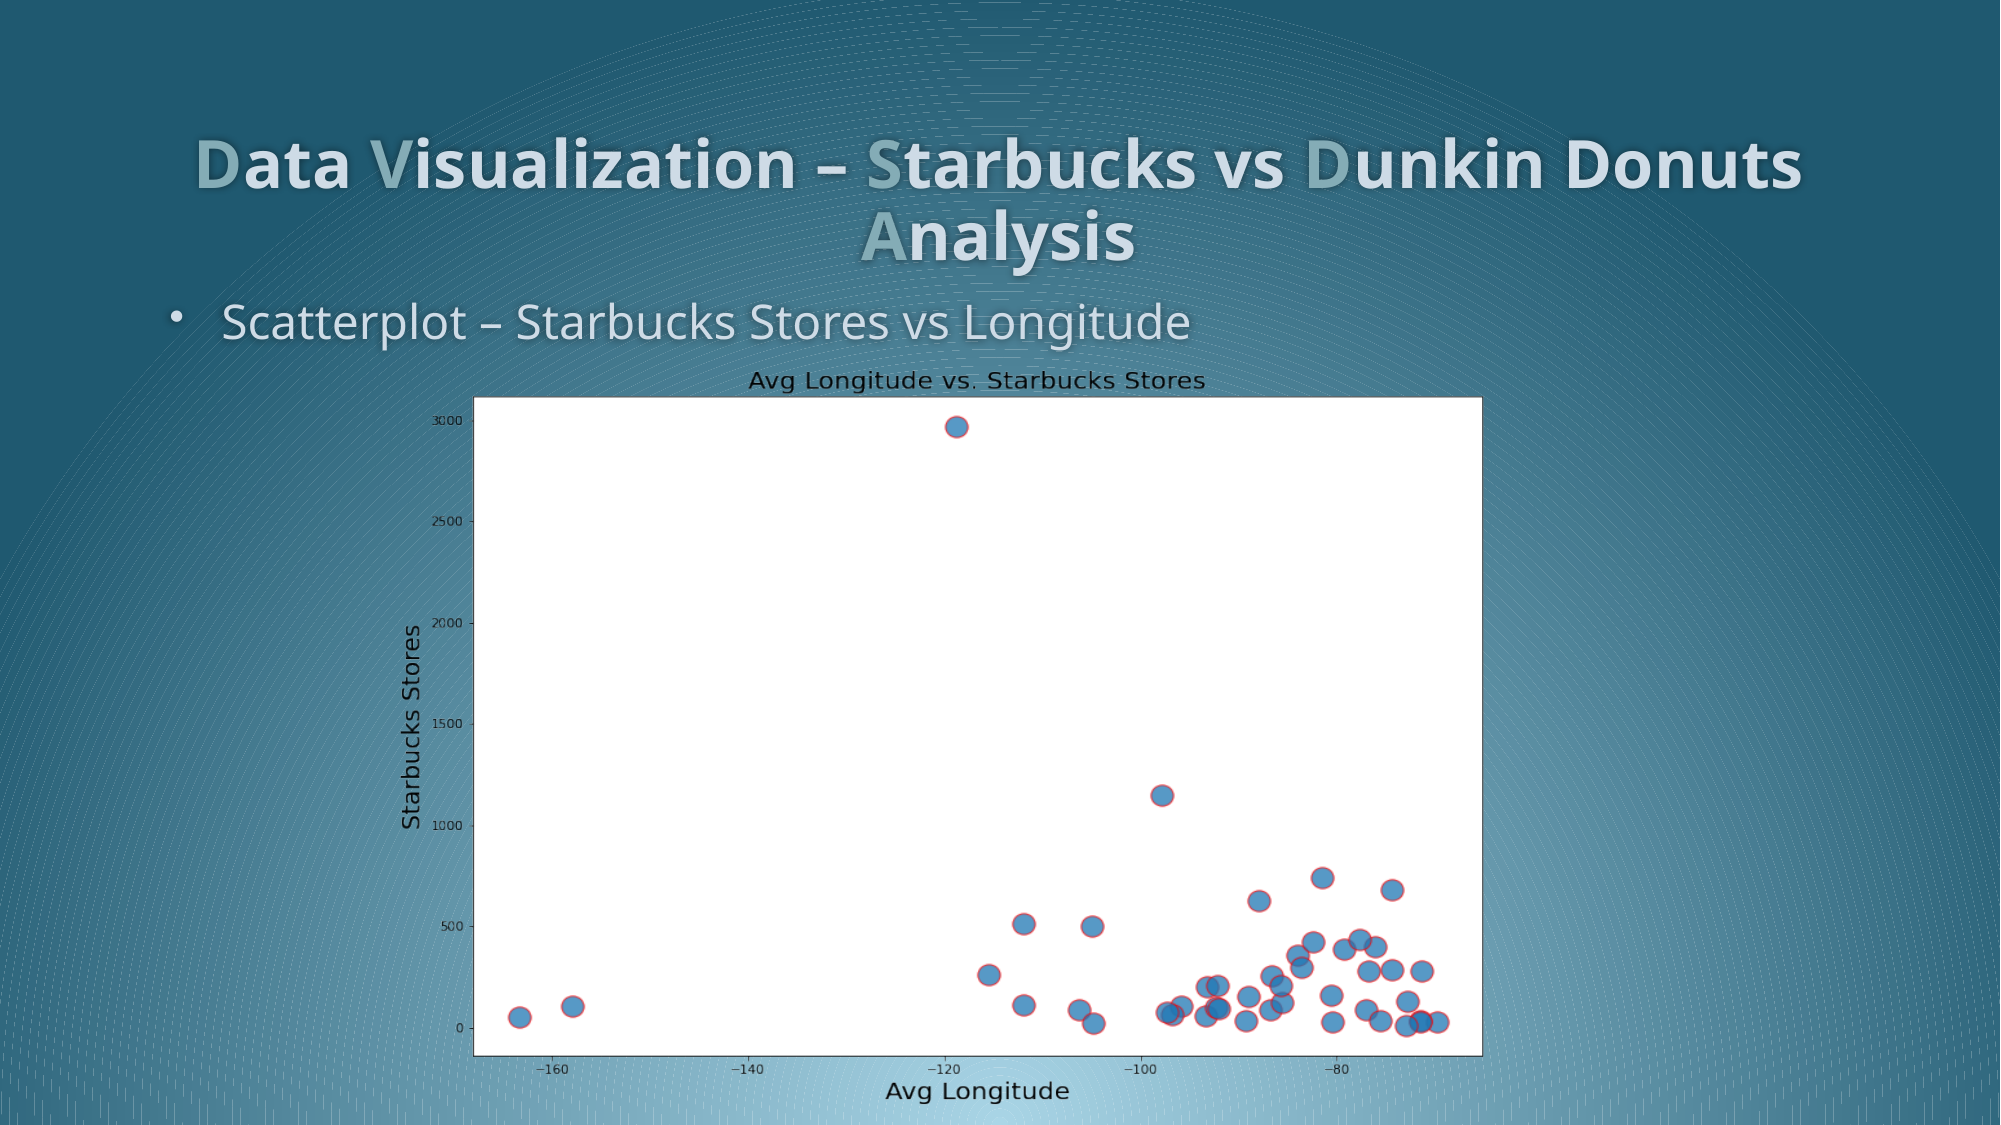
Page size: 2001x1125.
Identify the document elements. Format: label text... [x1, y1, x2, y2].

title Data Visualization – Starbucks vs Dunkin Donuts Analysis [149, 99, 1849, 273]
list Scatterplot – Starbucks Stores vs Longitude [149, 278, 1849, 888]
picture [310, 292, 1613, 1125]
